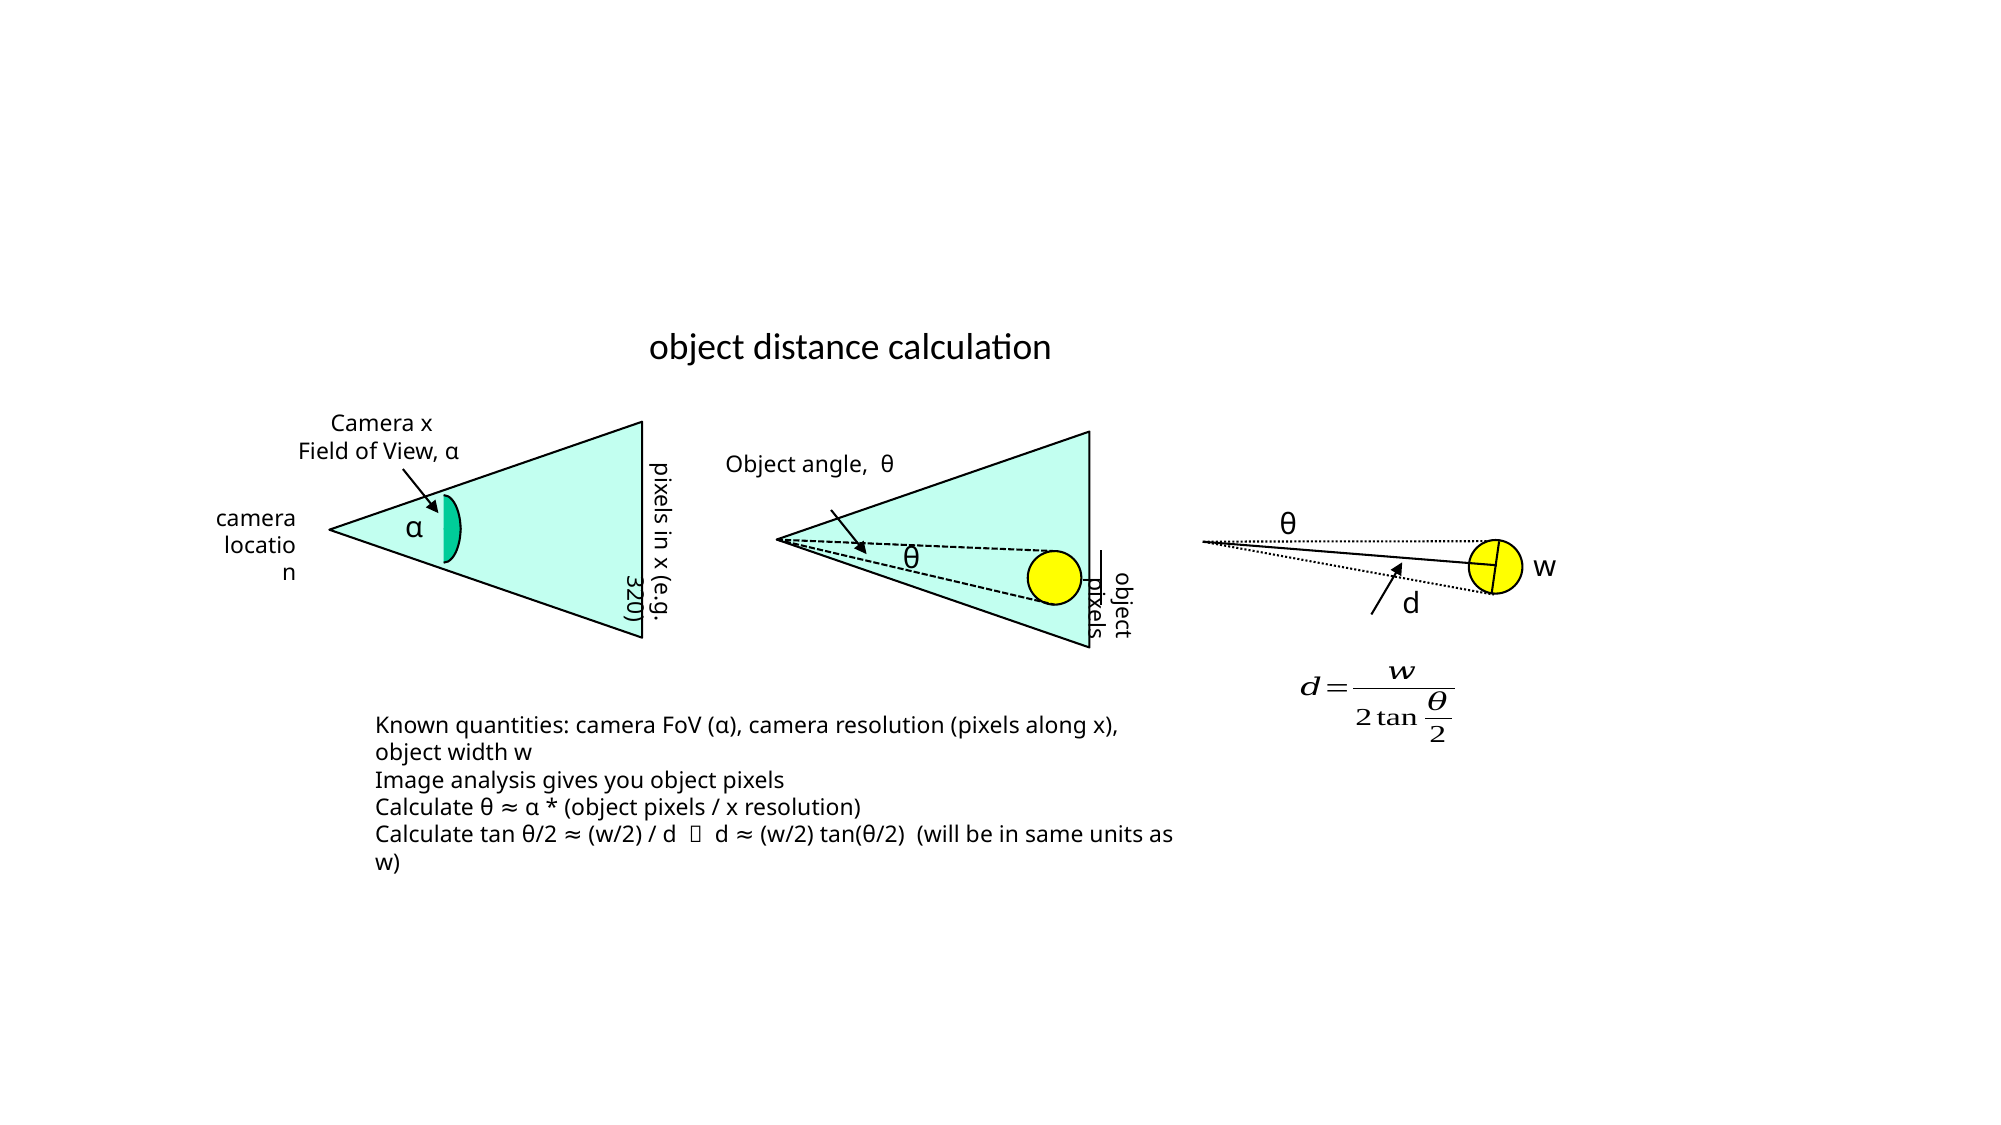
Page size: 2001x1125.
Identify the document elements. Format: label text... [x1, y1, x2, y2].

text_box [1202, 541, 1491, 566]
text_box camera location [196, 495, 312, 593]
text_box [443, 495, 461, 528]
text_box [781, 521, 830, 539]
text_box w [1518, 539, 1571, 590]
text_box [1371, 562, 1403, 615]
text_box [830, 509, 867, 555]
text_box [1488, 539, 1518, 594]
text_box [436, 431, 615, 629]
text_box [1468, 566, 1491, 593]
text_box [402, 469, 439, 514]
text_box [329, 508, 390, 551]
text_box pixels in x (e.g. 320) [615, 414, 686, 637]
text_box d [1387, 577, 1436, 628]
text_box Known quantities: camera FoV (α), camera resolution (pixels along x), object width w Image analysis gives you object pixels Calculate θ ≈ α * (object pixels / x resolution) Calculate tan θ/2 ≈ (w/2) / d  d ≈ (w/2) tan(θ/2) (will be in same units as w) [360, 702, 1190, 883]
text_box [1055, 551, 1076, 605]
text_box object distance calculation [573, 313, 1128, 367]
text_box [1491, 541, 1500, 594]
text_box [443, 528, 461, 563]
text_box Object angle, θ [705, 442, 914, 485]
text_box [1336, 566, 1371, 573]
text_box α [390, 500, 436, 586]
text_box θ [1264, 498, 1312, 541]
text_box [865, 431, 1090, 560]
text_box θ [888, 532, 936, 539]
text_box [776, 539, 1055, 605]
text_box [966, 596, 1076, 643]
text_box [1403, 566, 1492, 595]
text_box object pixels [1076, 507, 1147, 654]
text_box Camera x Field of View, α [277, 401, 486, 472]
